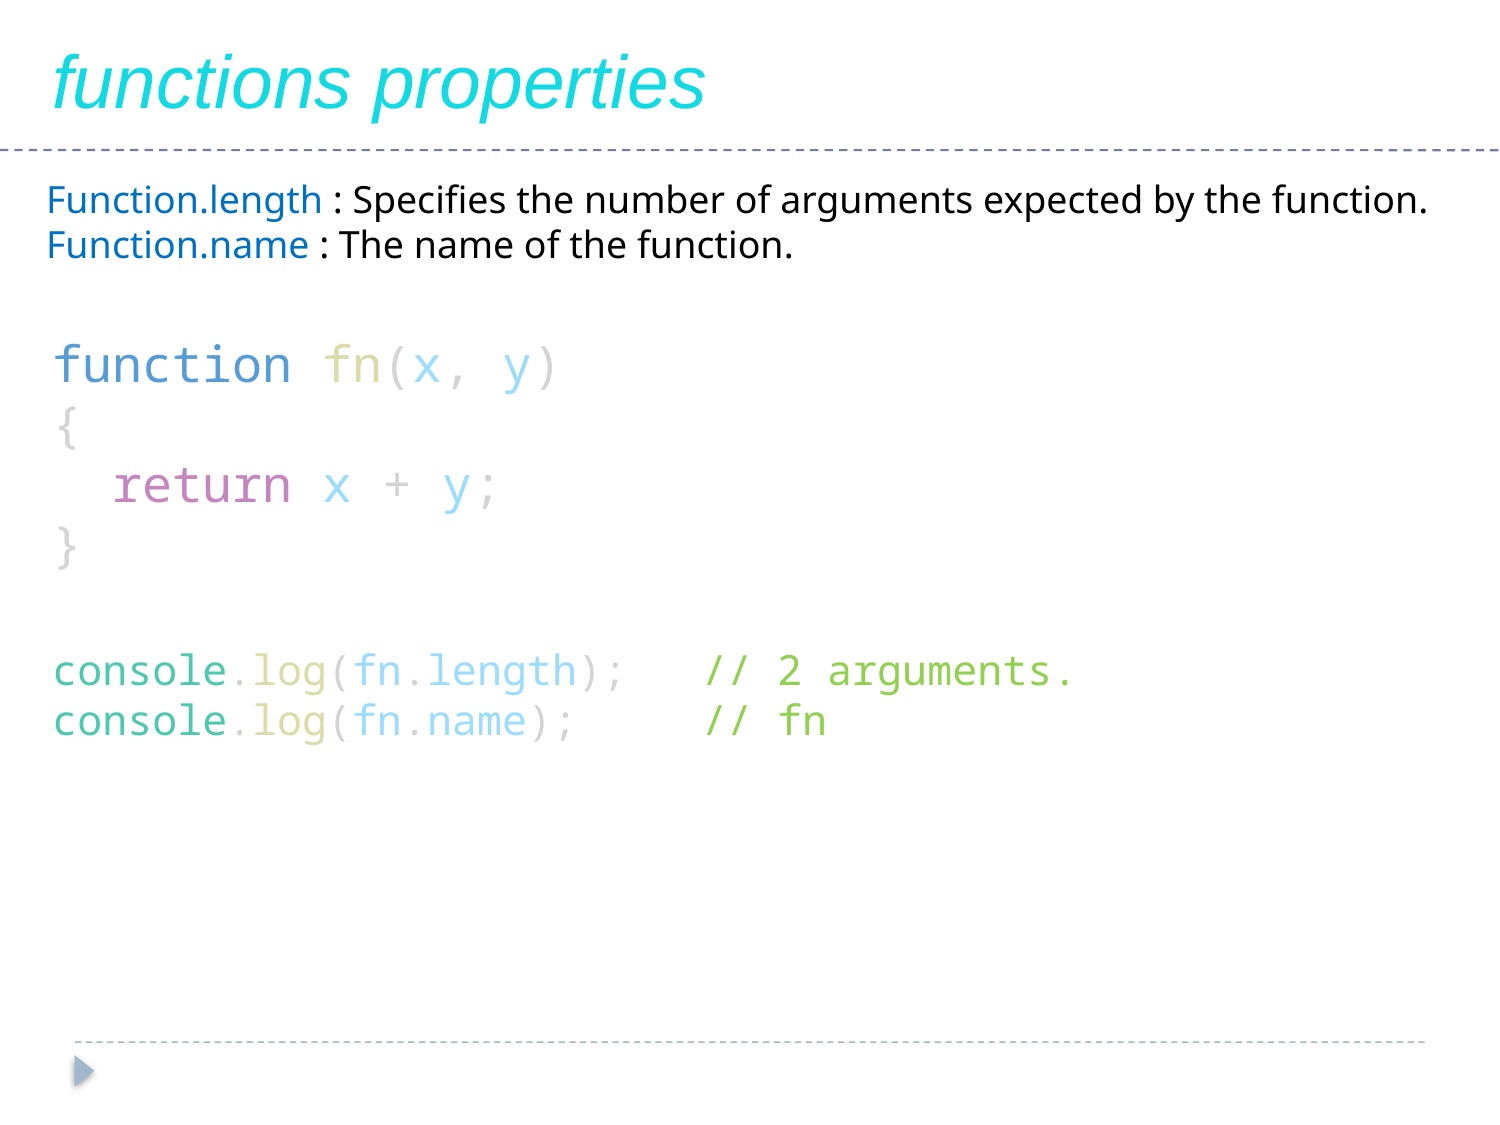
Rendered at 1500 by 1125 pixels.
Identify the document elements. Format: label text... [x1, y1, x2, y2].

text_box Function.length : Specifies the number of arguments expected by the function. Function.name : The name of the function. [31, 168, 1475, 274]
text_box function fn(x, y) { return x + y; } [37, 324, 625, 580]
text_box functions properties [37, 26, 1450, 131]
text_box console.log(fn.length); // 2 arguments. console.log(fn.name); // fn [37, 636, 1450, 752]
